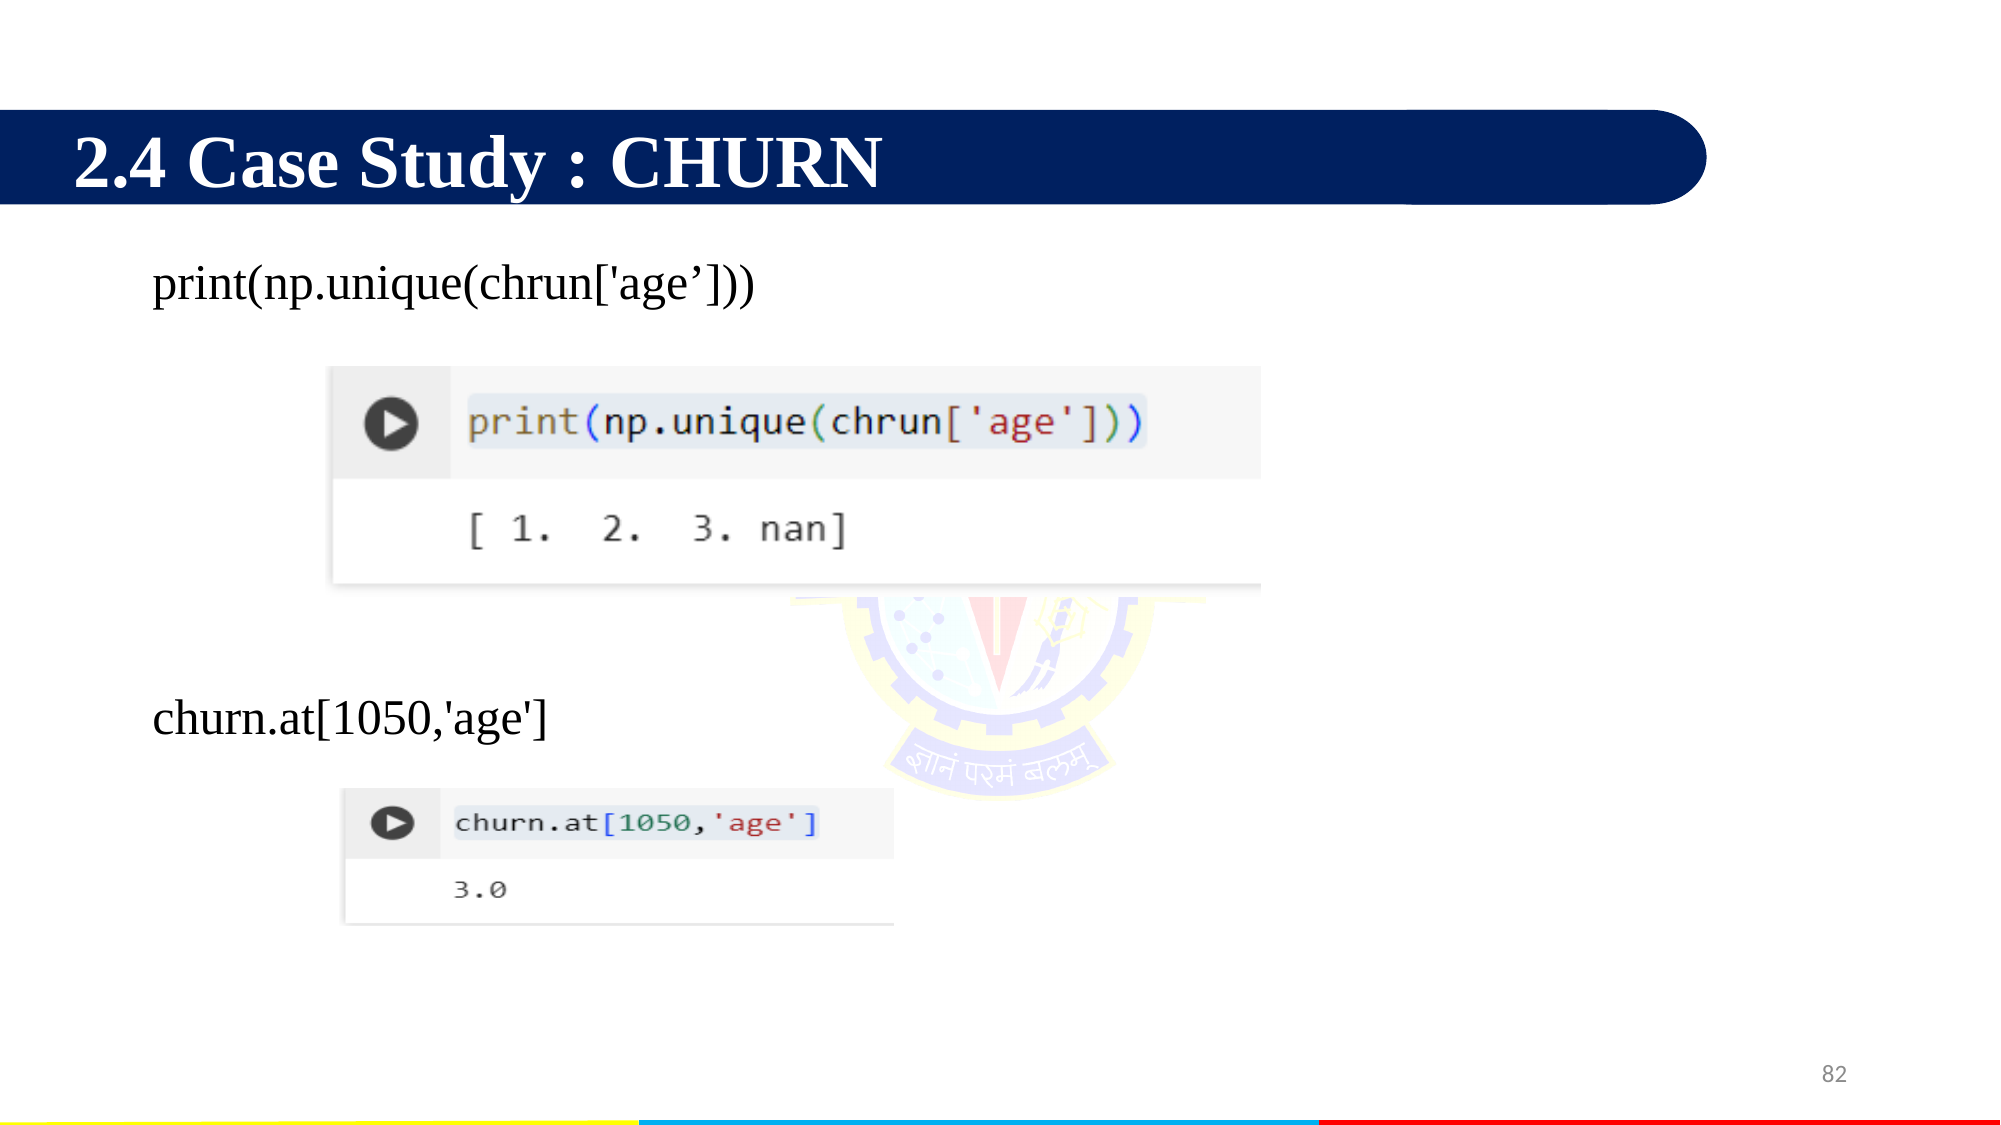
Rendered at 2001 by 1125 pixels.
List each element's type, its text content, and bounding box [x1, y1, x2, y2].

slide_number 82 [1412, 1042, 1863, 1103]
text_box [0, 109, 1707, 205]
picture [339, 788, 894, 926]
list print(np.unique(chrun['age’])) churn.at[1050,'age'] [137, 242, 1863, 1016]
picture [325, 366, 1261, 597]
